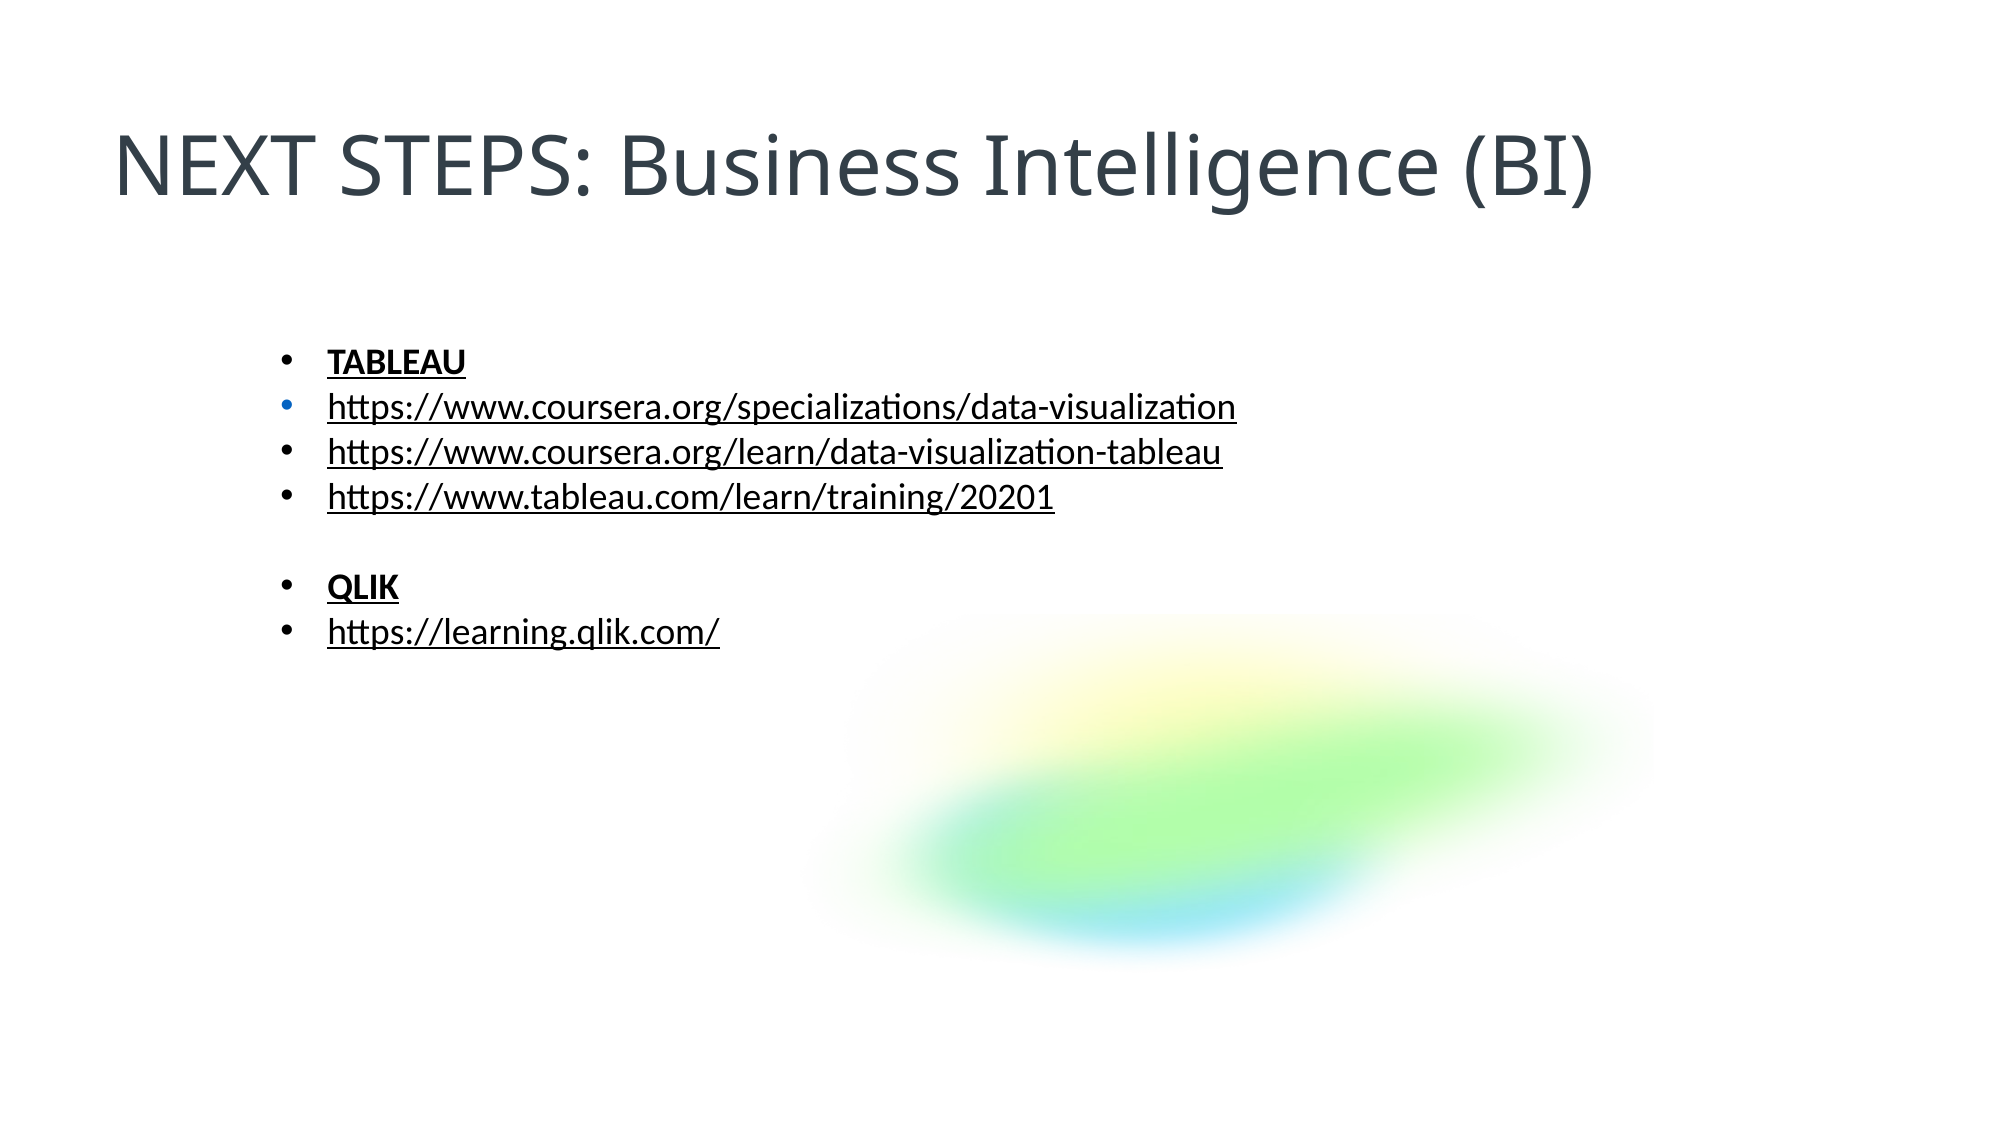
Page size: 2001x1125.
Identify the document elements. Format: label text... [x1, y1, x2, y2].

text_box TABLEAU https://www.coursera.org/specializations/data-visualization https://www.coursera.org/learn/data-visualization-tableau https://www.tableau.com/learn/training/20201 QLIK https://learning.qlik.com/ [265, 329, 1261, 705]
text_box [768, 614, 1654, 996]
text_box NEXT STEPS: Business Intelligence (BI) [112, 112, 1888, 431]
